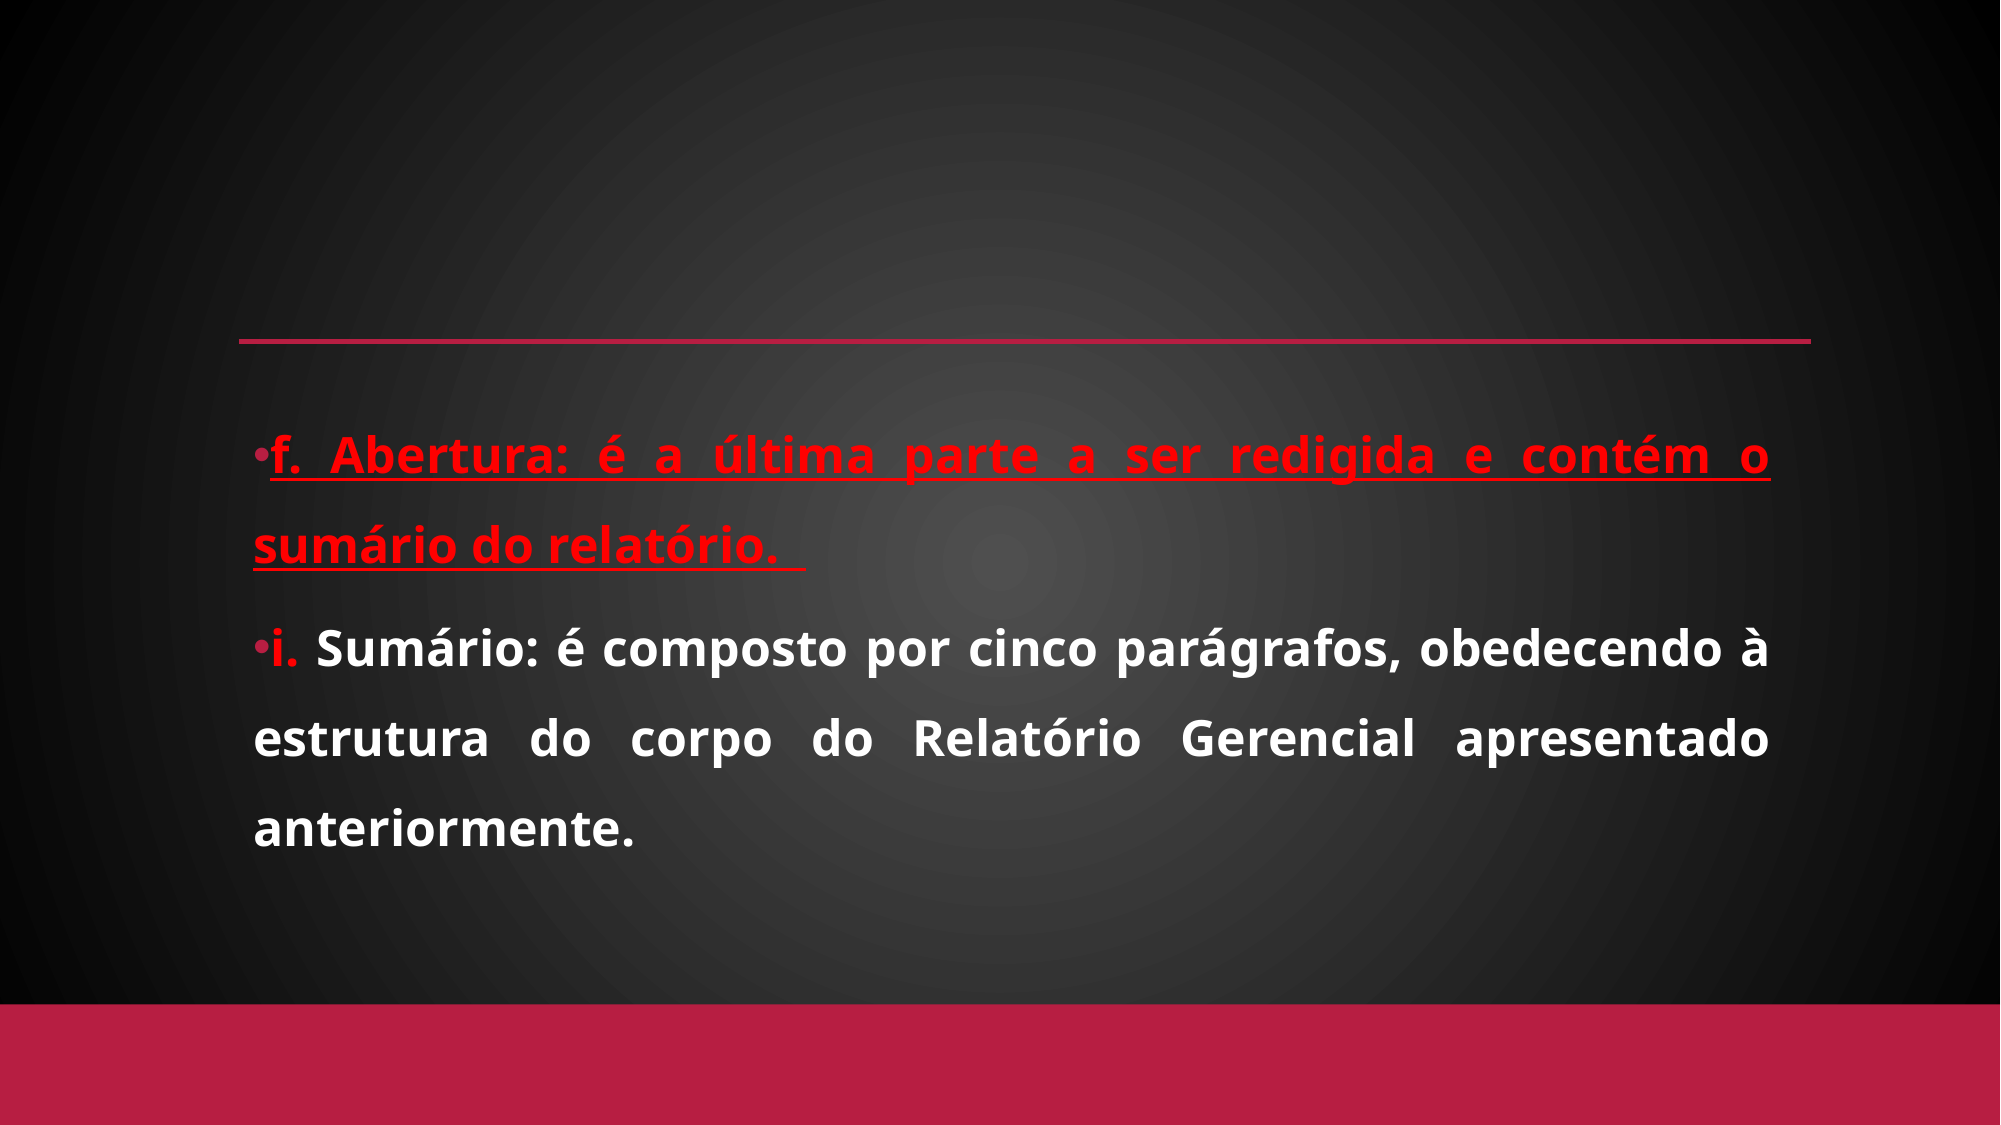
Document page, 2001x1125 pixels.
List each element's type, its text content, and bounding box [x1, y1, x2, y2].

picture [0, 1006, 2000, 1125]
text_box [0, 0, 2000, 1003]
text_box f. Abertura: é a última parte a ser redigida e contém o sumário do relatório. i. Sumário: é composto por cinco parágrafos, obedecendo à estrutura do corpo do Relatório Gerencial apresentado anteriormente. [238, 386, 1786, 914]
